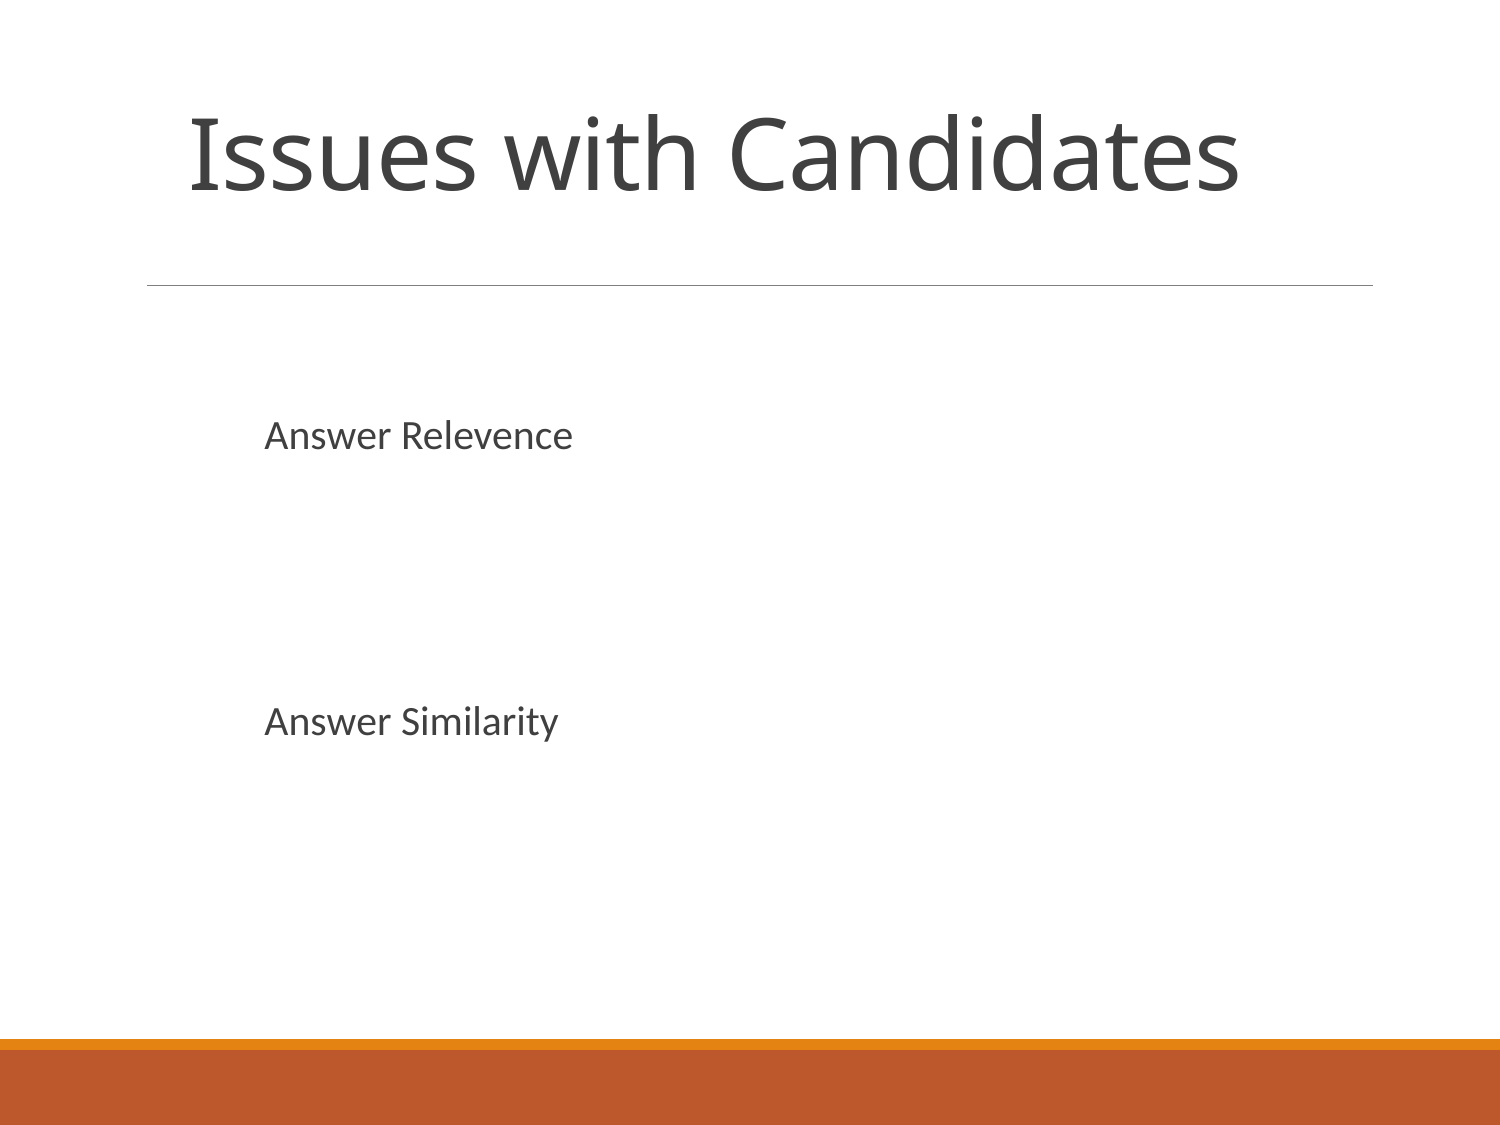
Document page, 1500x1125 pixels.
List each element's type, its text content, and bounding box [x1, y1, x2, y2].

list Answer Relevence Answer Similarity [193, 331, 1470, 1026]
title Issues with Candidates [188, 35, 1468, 276]
